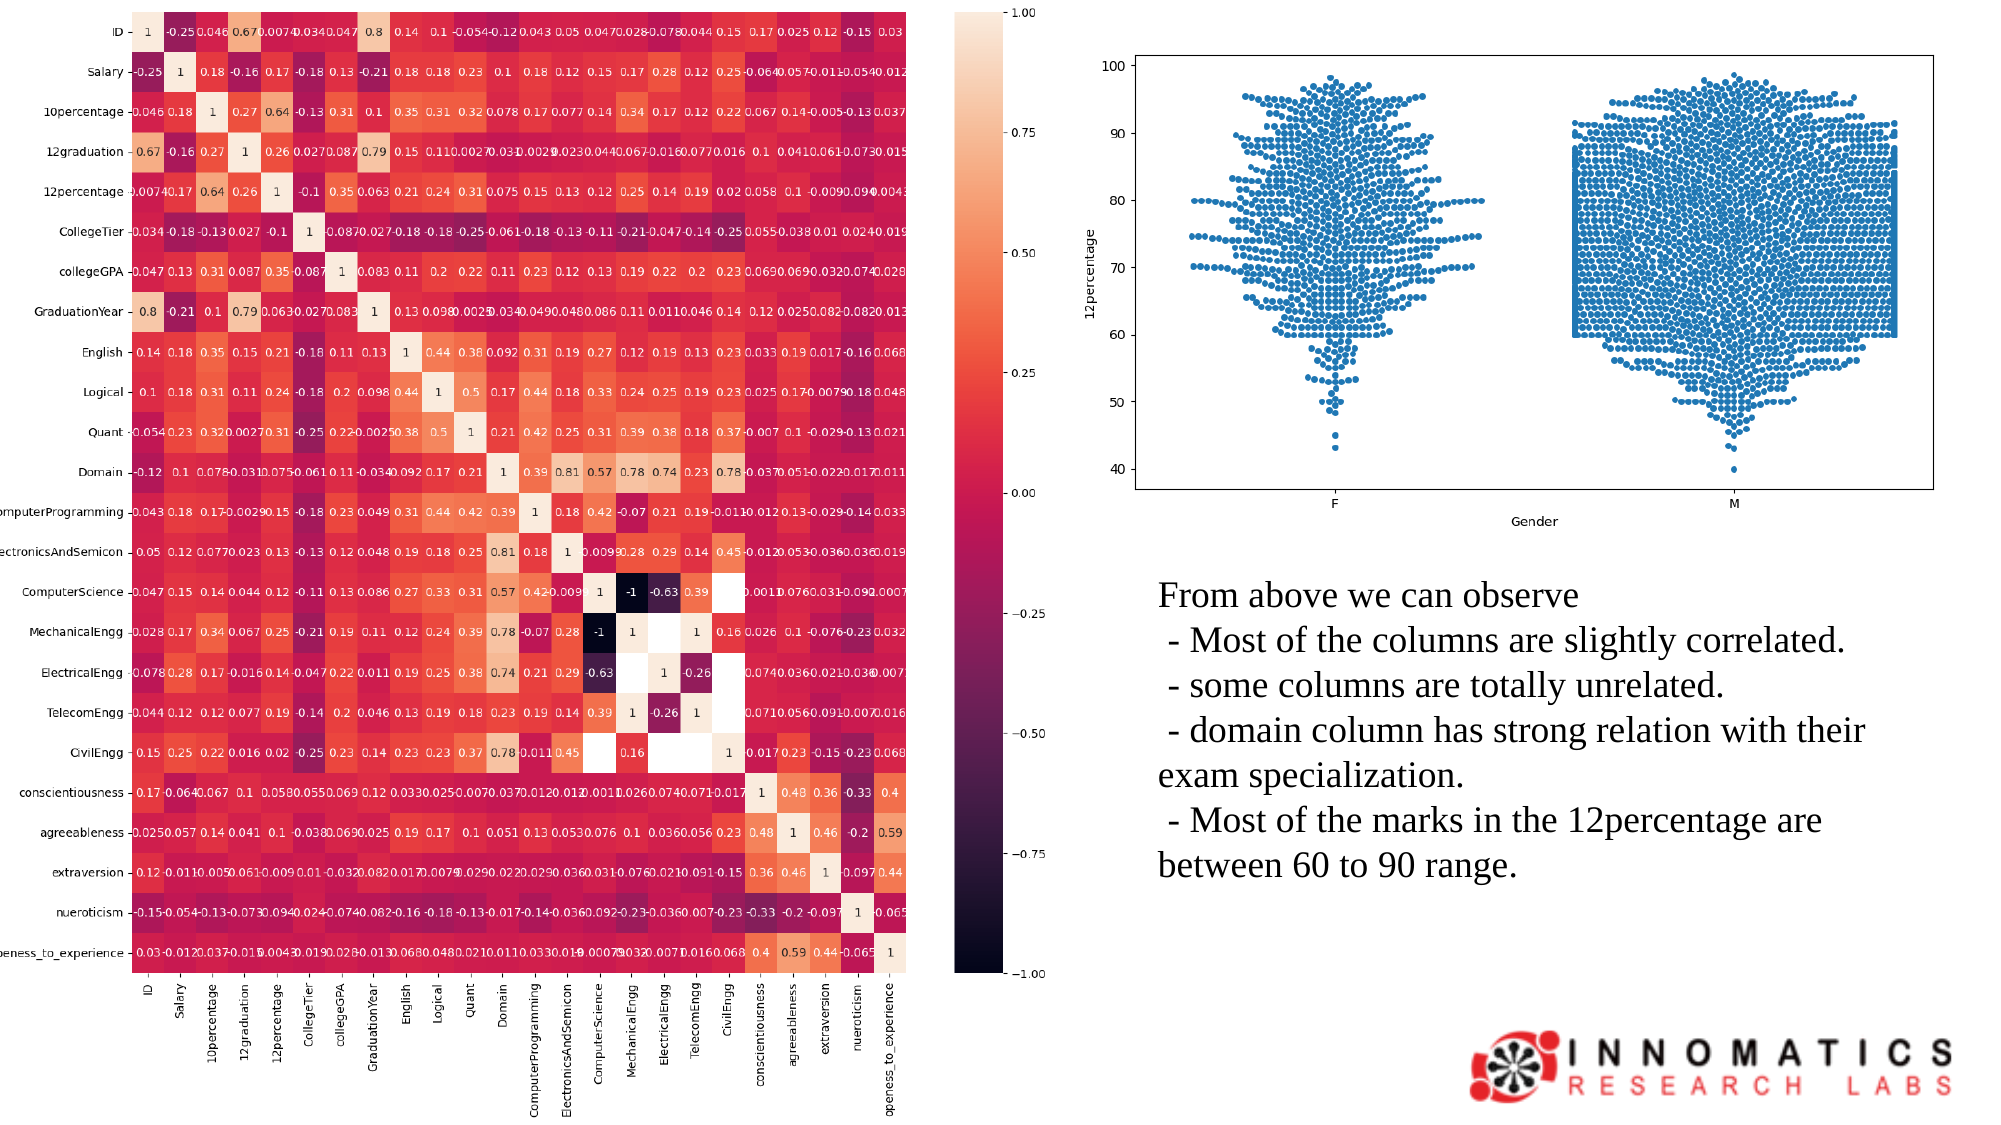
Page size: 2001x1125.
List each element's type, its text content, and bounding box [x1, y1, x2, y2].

picture [0, 0, 1054, 1125]
picture [1072, 45, 1942, 538]
text_box From above we can observe - Most of the columns are slightly correlated. - some columns are totally unrelated. - domain column has strong relation with their exam specialization. - Most of the marks in the 12percentage are between 60 to 90 range. [1143, 562, 1965, 893]
picture [1445, 1014, 1975, 1125]
